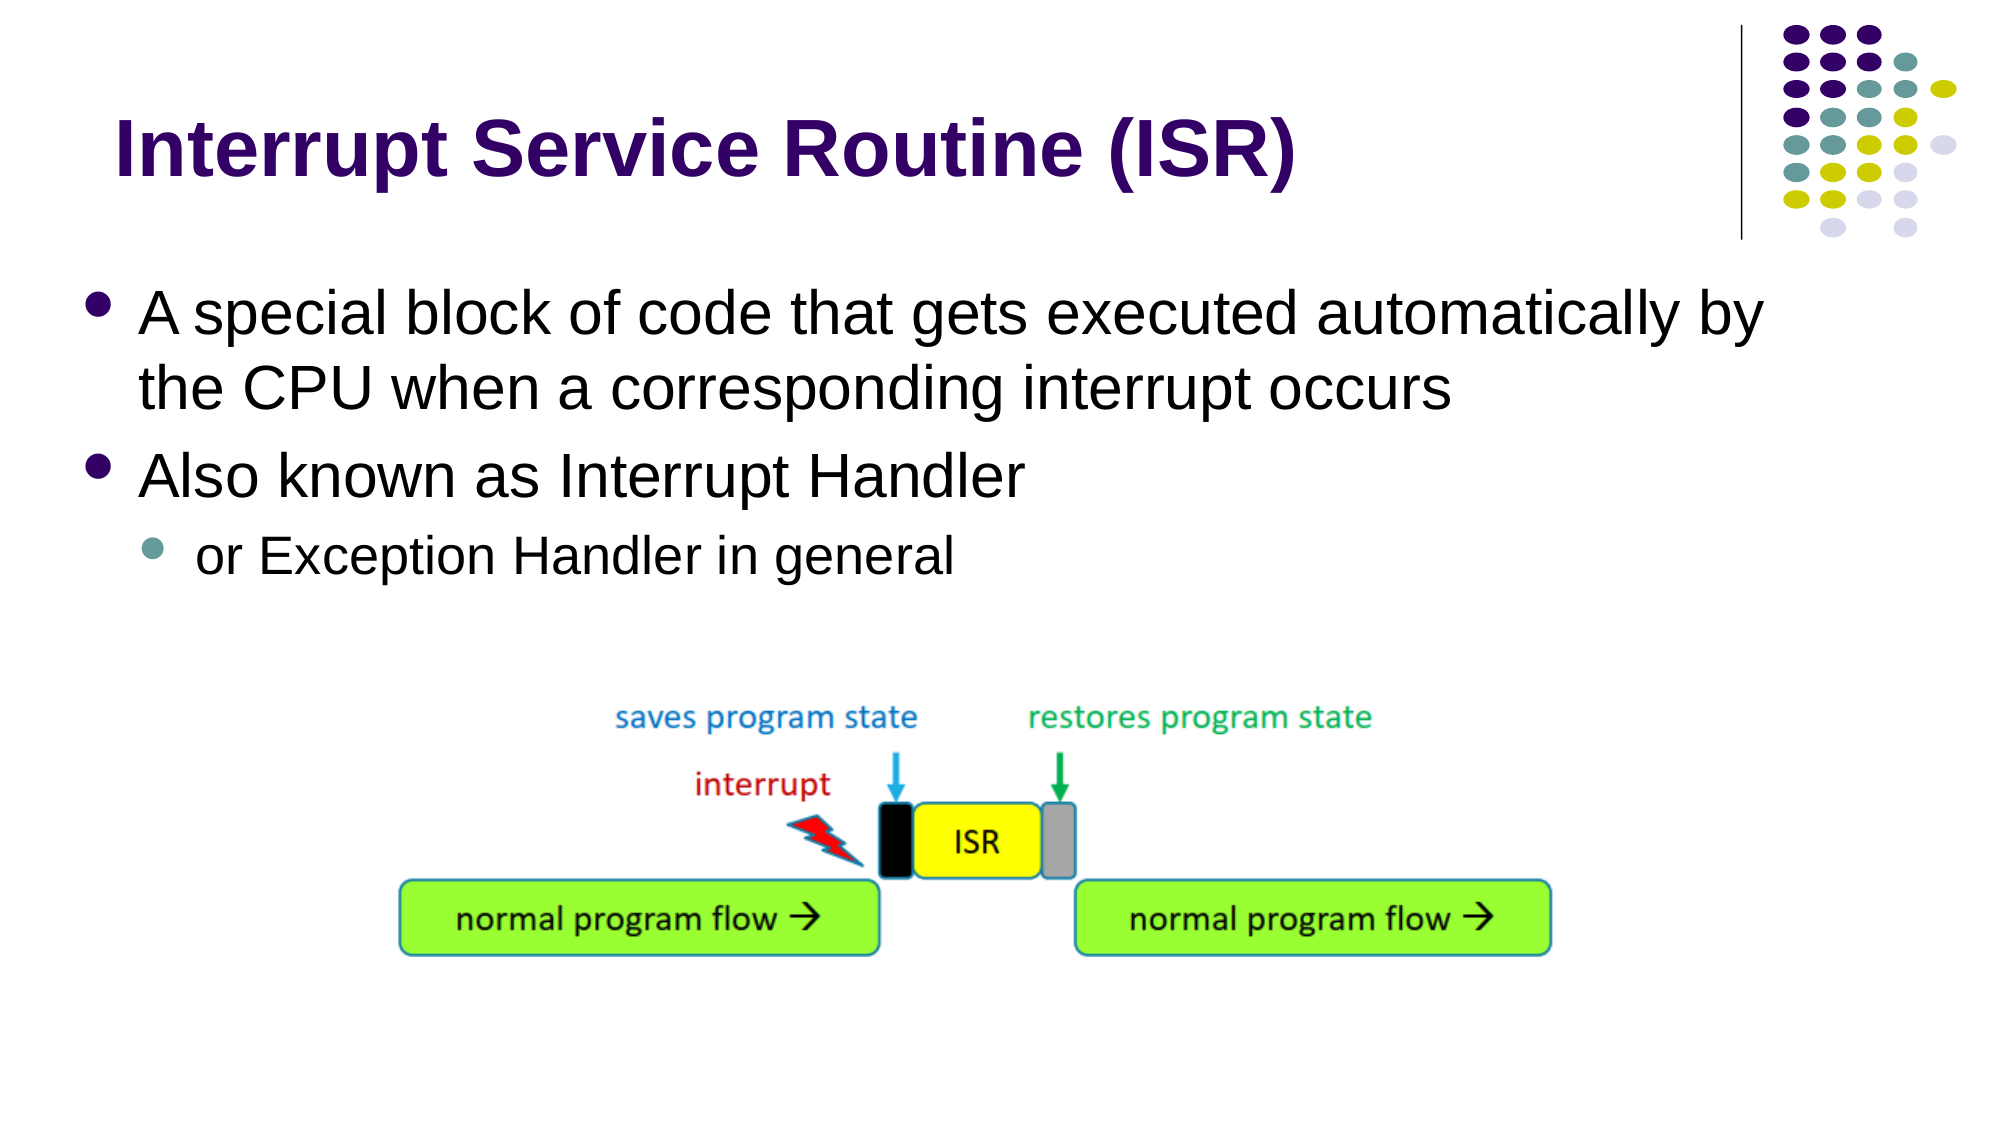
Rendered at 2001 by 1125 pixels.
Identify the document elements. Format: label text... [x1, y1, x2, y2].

title Interrupt Service Routine (ISR) [99, 42, 1750, 200]
list A special block of code that gets executed automatically by the CPU when a corresponding interrupt occurs Also known as Interrupt Handler or Exception Handler in general [66, 264, 1867, 651]
picture [322, 649, 1612, 1015]
